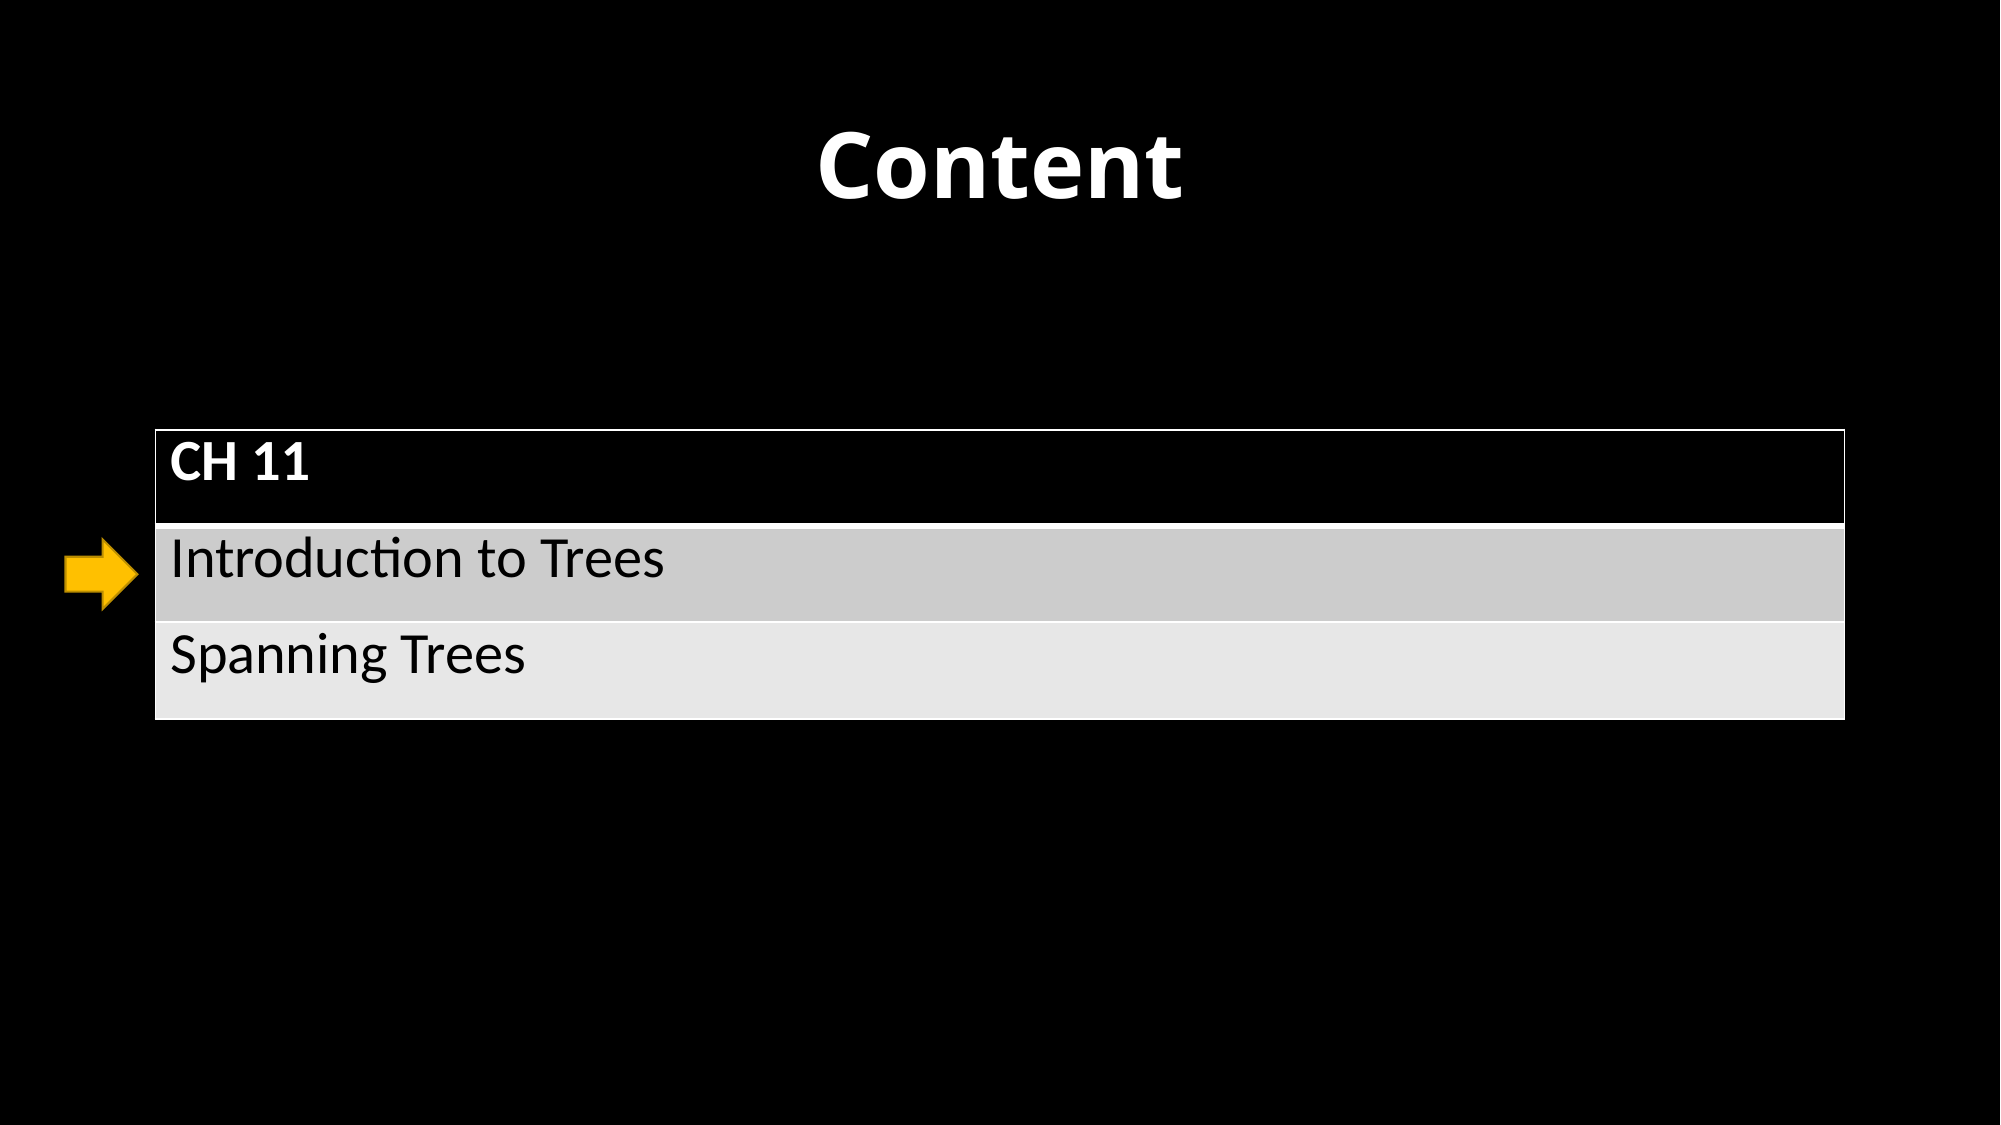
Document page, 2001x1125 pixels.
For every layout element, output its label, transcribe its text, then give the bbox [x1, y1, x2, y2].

table_cell Spanning Trees [156, 623, 1844, 718]
title Content [137, 59, 1863, 278]
text_box [64, 536, 139, 612]
table_cell Introduction to Trees [156, 529, 1844, 621]
table_header CH 11 [156, 431, 1844, 523]
